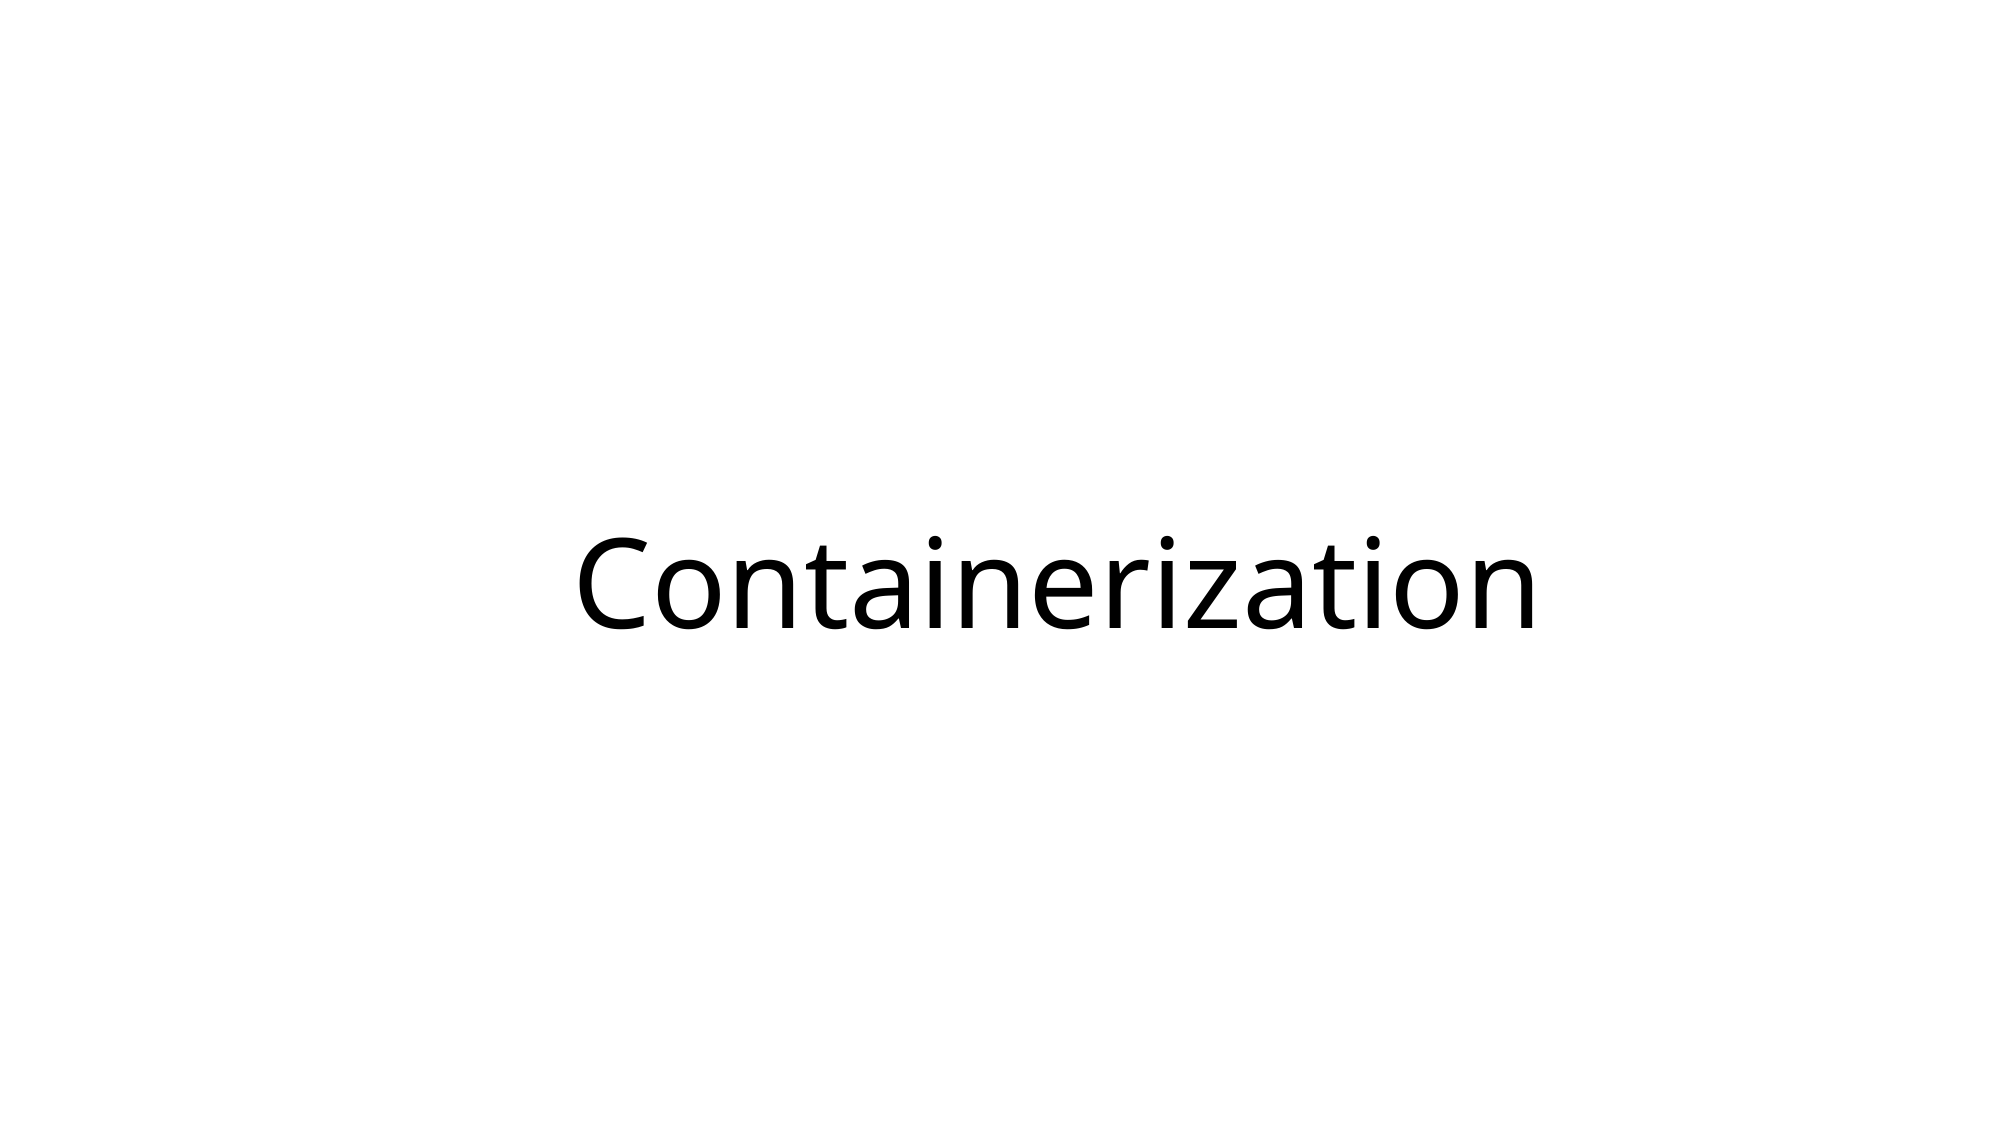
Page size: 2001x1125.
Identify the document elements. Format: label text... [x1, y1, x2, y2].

title Containerization [307, 505, 1808, 584]
subtitle [307, 584, 1808, 857]
